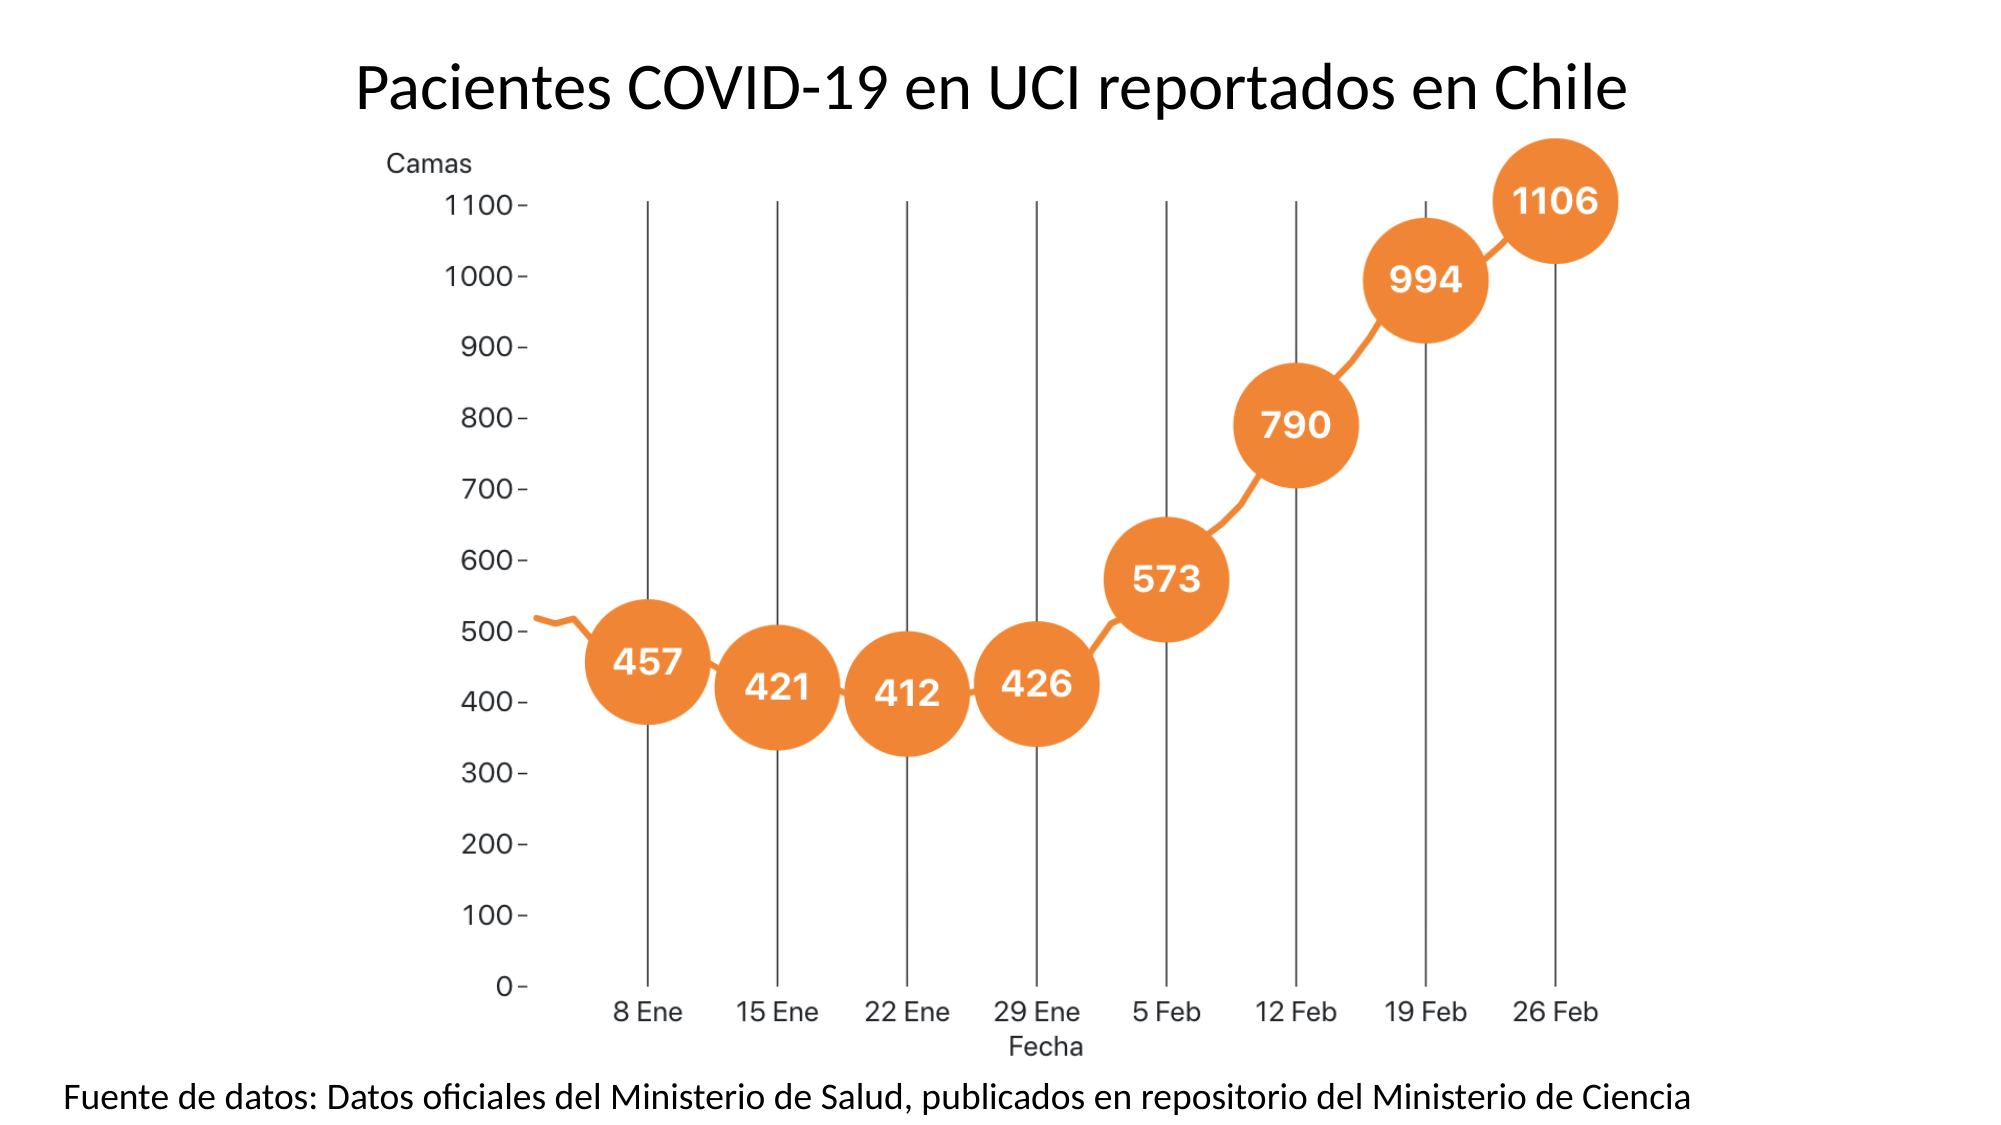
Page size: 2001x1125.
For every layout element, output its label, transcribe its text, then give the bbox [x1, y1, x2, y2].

picture [366, 131, 1634, 1061]
text_box Pacientes COVID-19 en UCI reportados en Chile [340, 35, 1660, 130]
